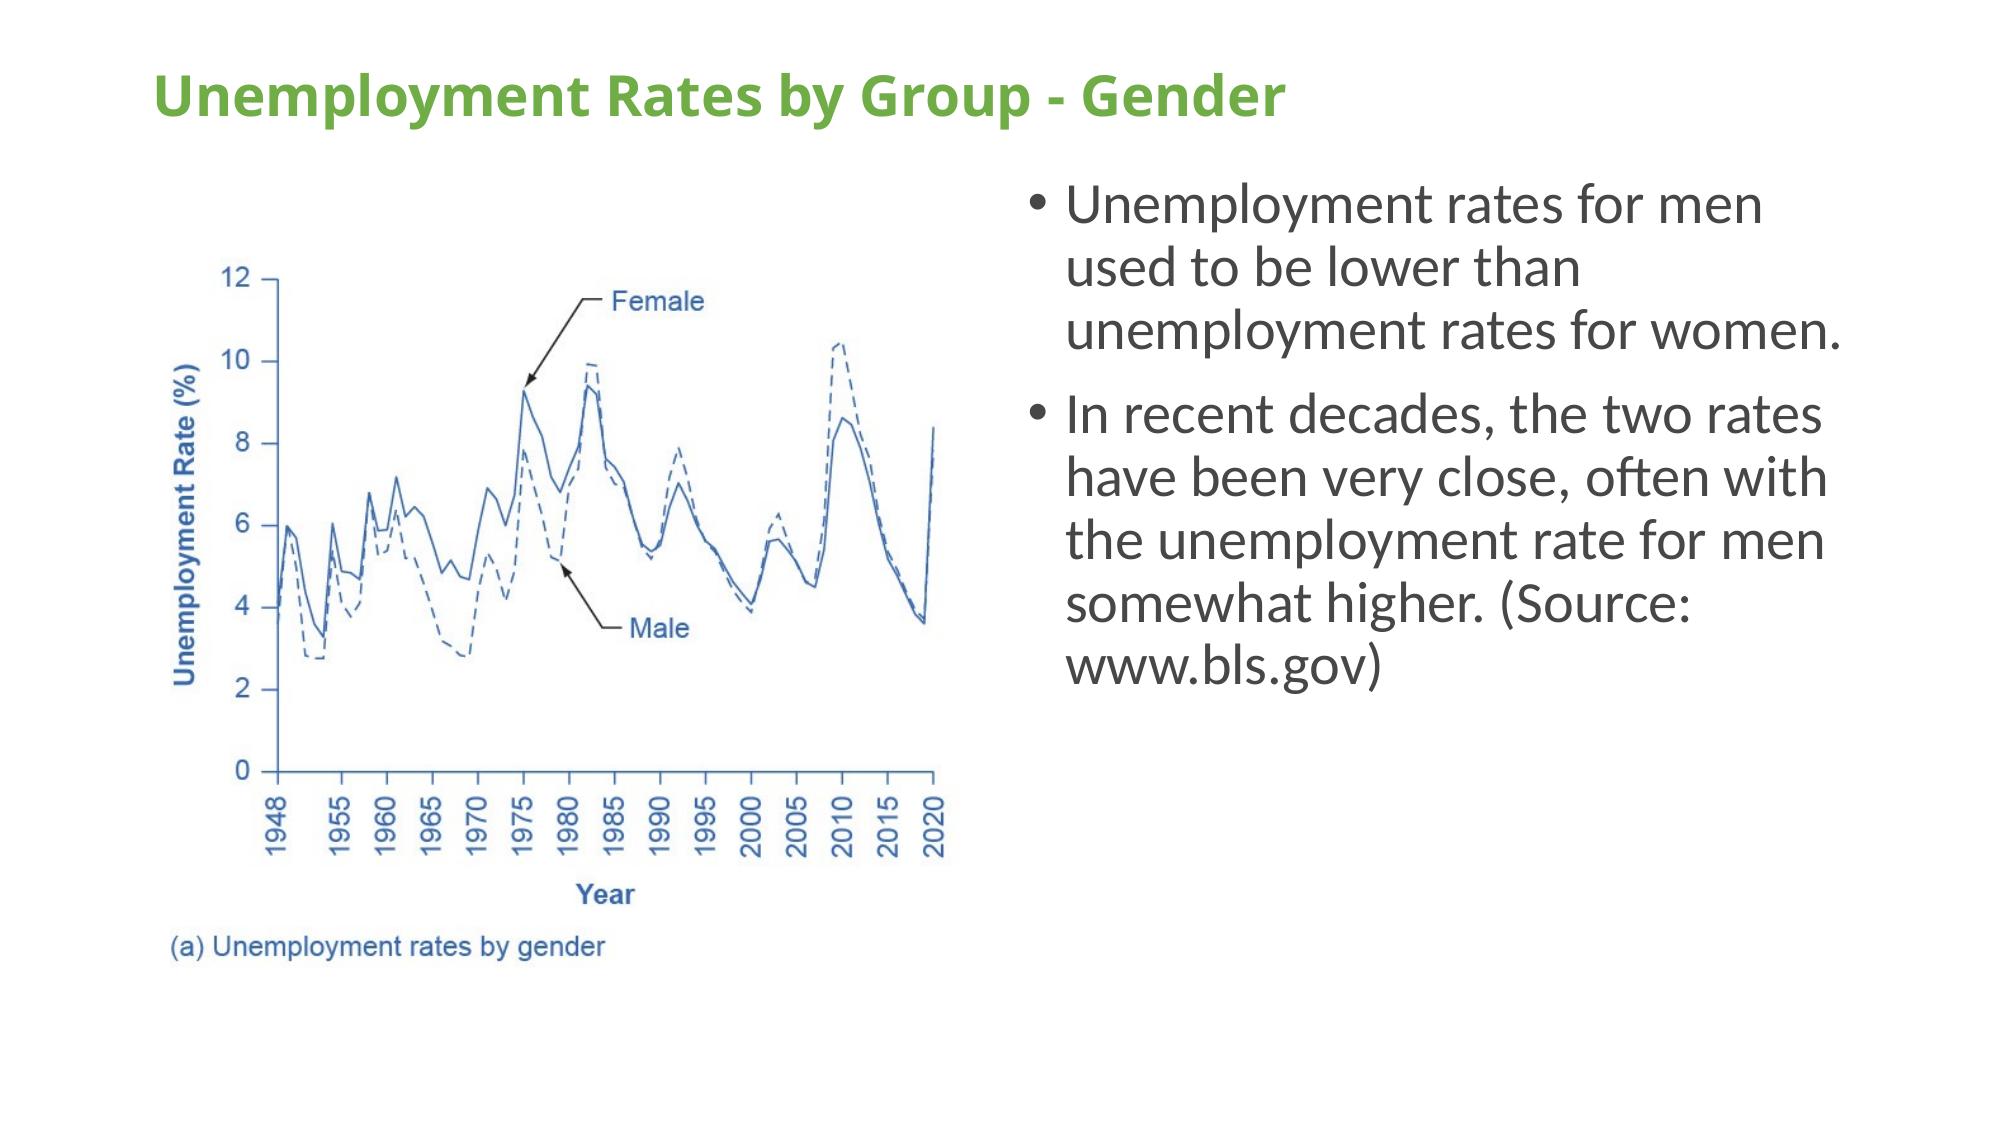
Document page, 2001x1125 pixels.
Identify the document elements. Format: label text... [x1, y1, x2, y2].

title Unemployment Rates by Group - Gender [137, 59, 1863, 137]
picture [170, 136, 974, 984]
list Unemployment rates for men used to be lower than unemployment rates for women. In recent decades, the two rates have been very close, often with the unemployment rate for men somewhat higher. (Source: www.bls.gov) [1012, 165, 1863, 1014]
